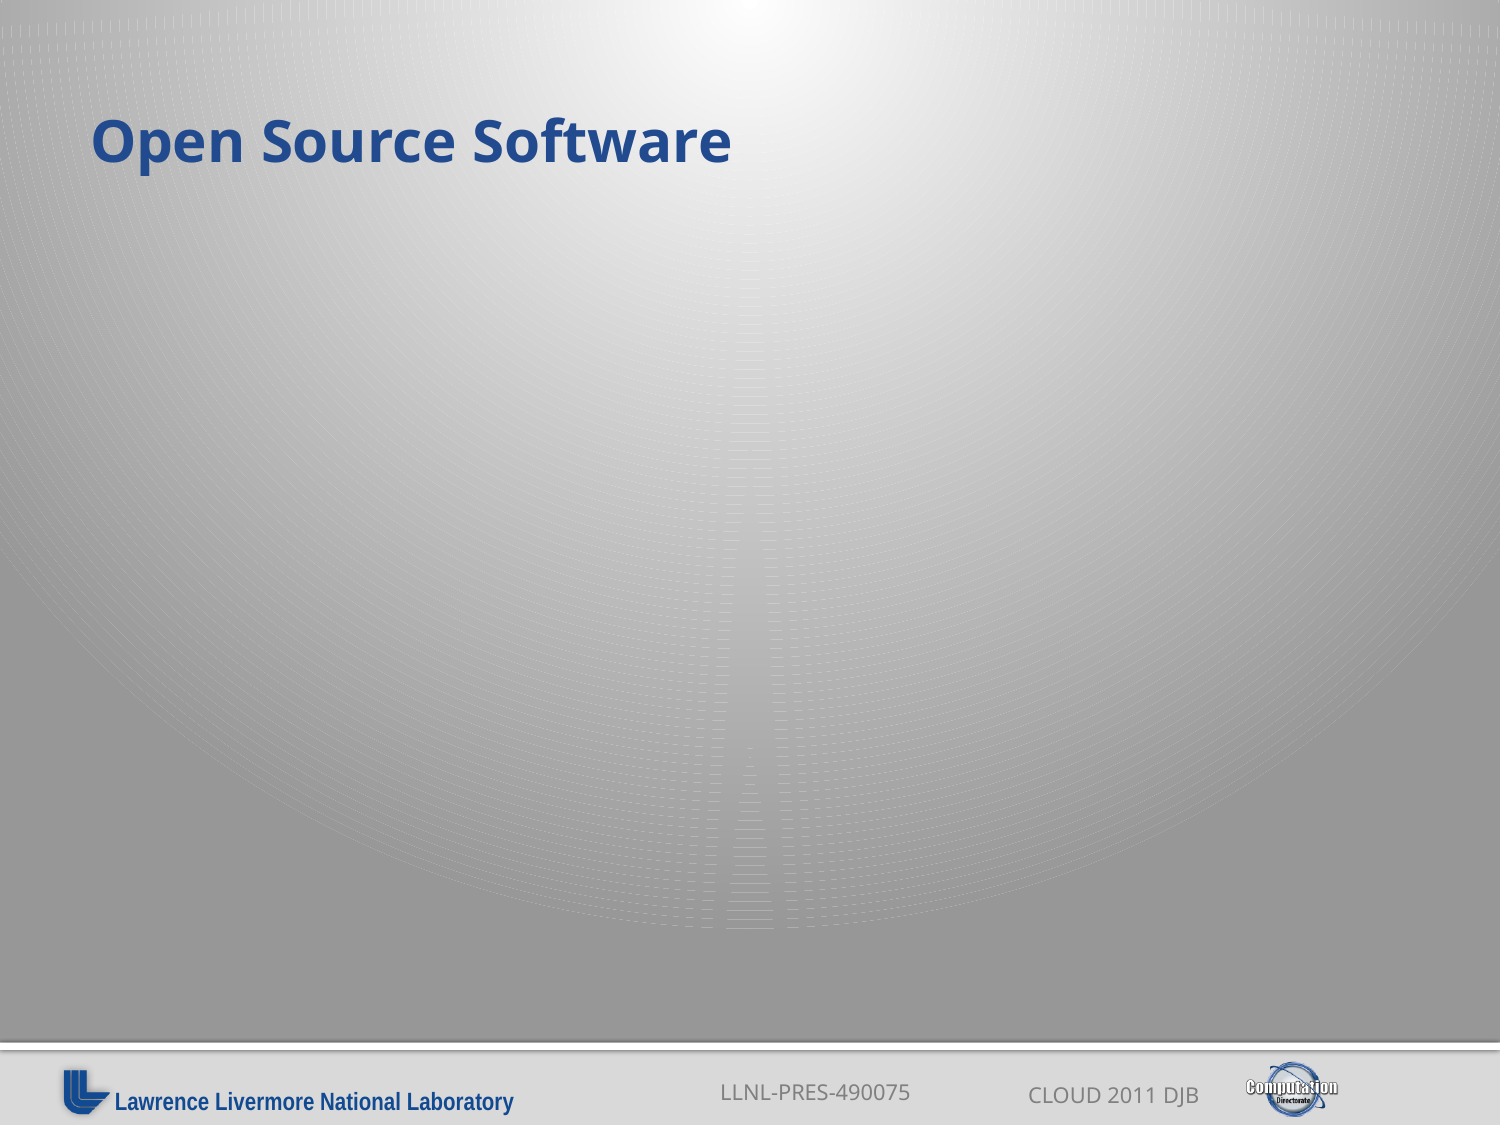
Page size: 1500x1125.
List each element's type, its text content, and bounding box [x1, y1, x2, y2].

picture [1244, 1057, 1343, 1123]
title Open Source Software [75, 36, 1425, 242]
picture [56, 1068, 112, 1119]
